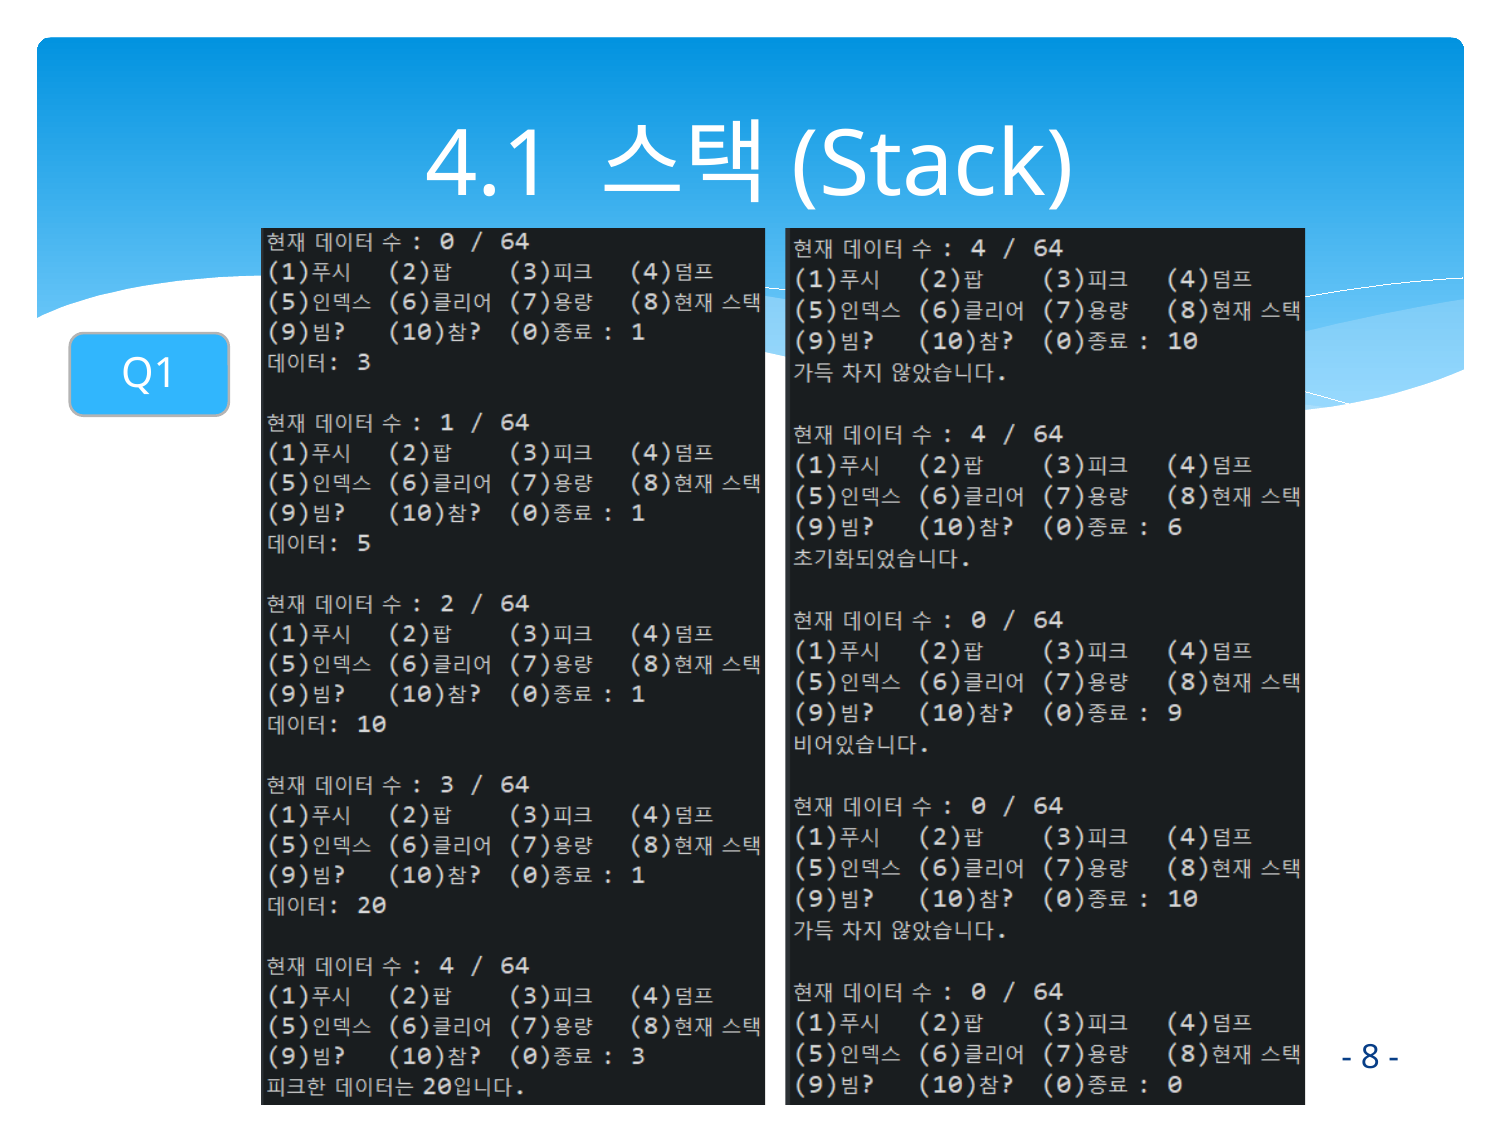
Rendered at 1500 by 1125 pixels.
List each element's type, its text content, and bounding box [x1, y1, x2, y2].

slide_number - 8 - [1312, 1028, 1466, 1089]
picture [785, 227, 1306, 1106]
title 4.1 스택(Stack) [75, 55, 1425, 261]
picture [260, 227, 766, 1106]
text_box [69, 332, 230, 416]
